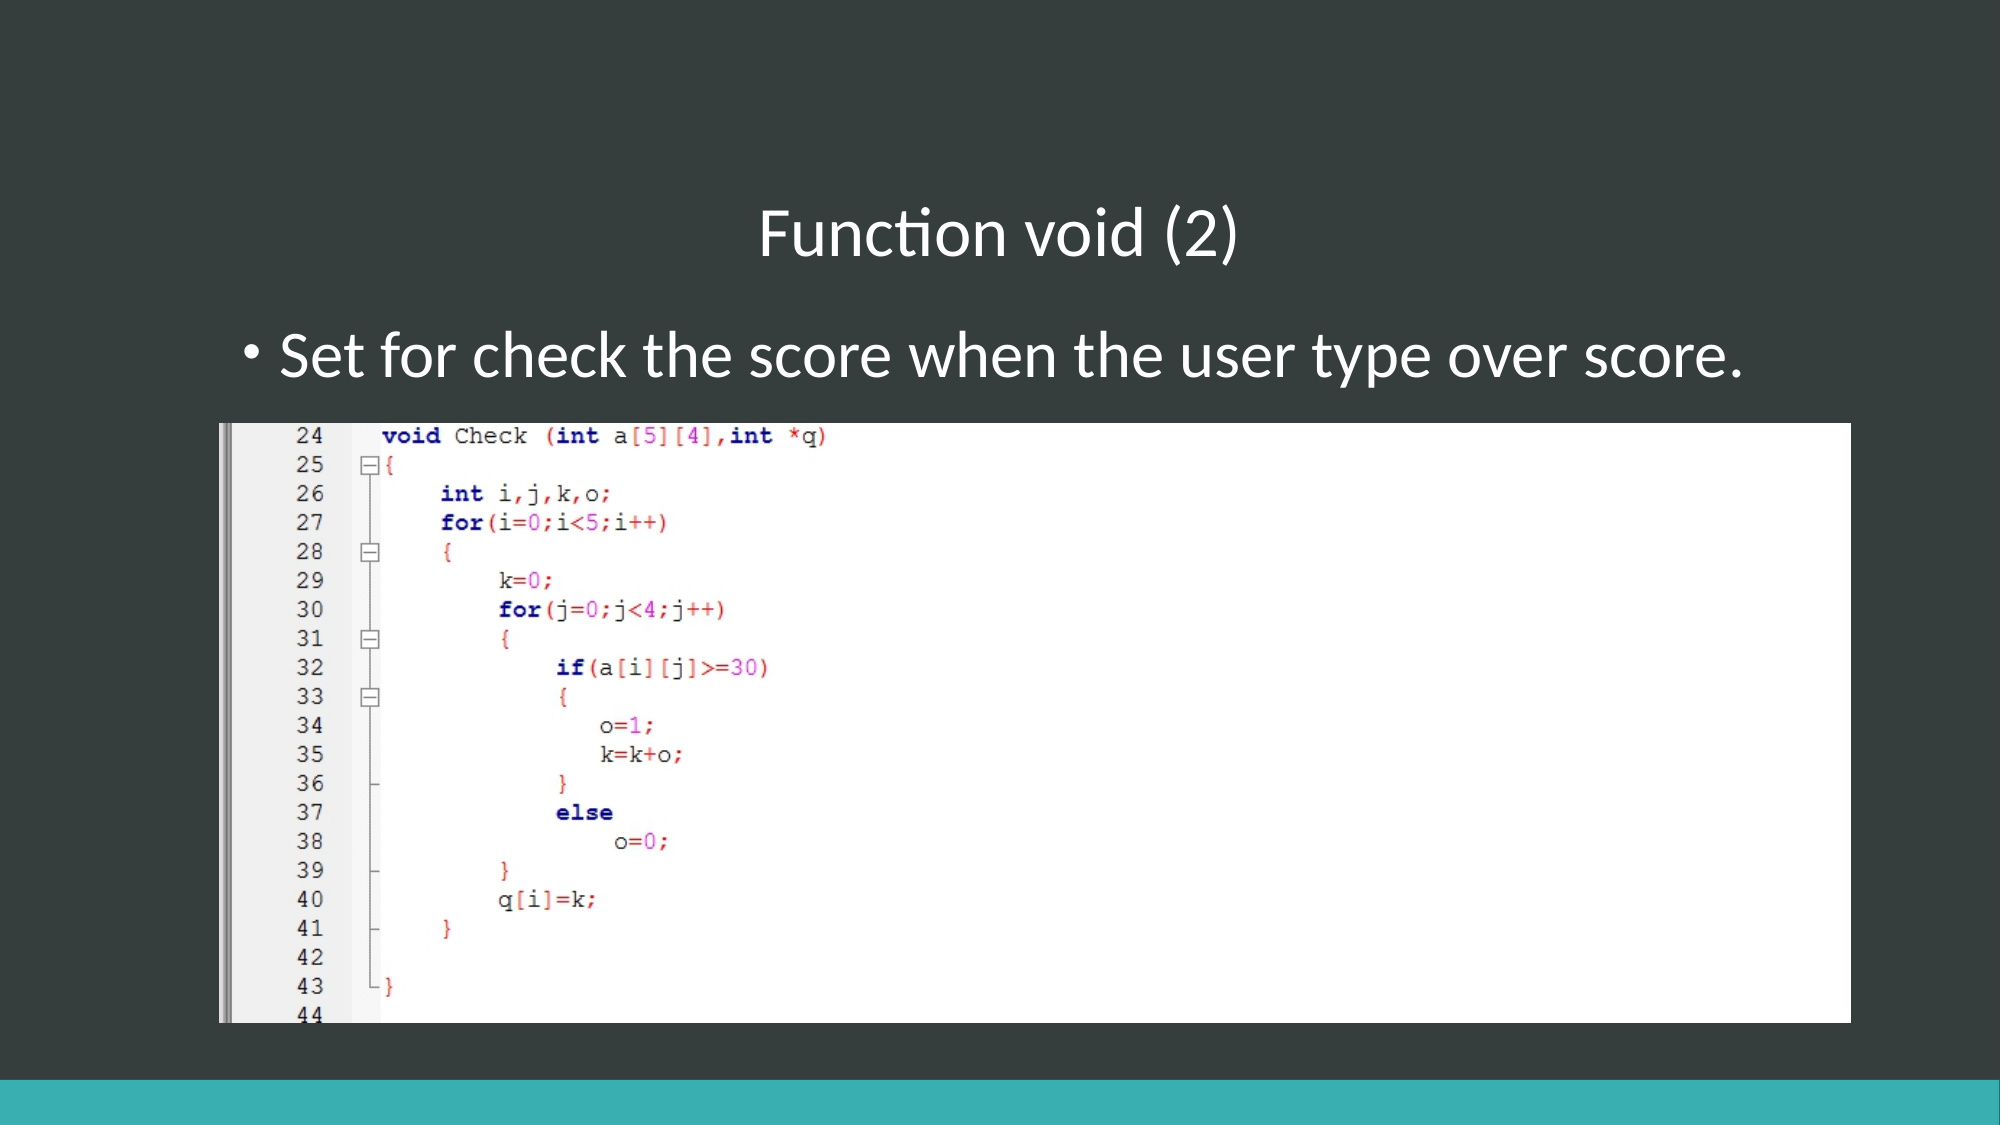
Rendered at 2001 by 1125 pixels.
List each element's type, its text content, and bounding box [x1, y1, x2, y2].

title Function void (2) [219, 76, 1780, 279]
picture [219, 423, 1851, 1023]
list Set for check the score when the user type over score. [219, 311, 1780, 423]
